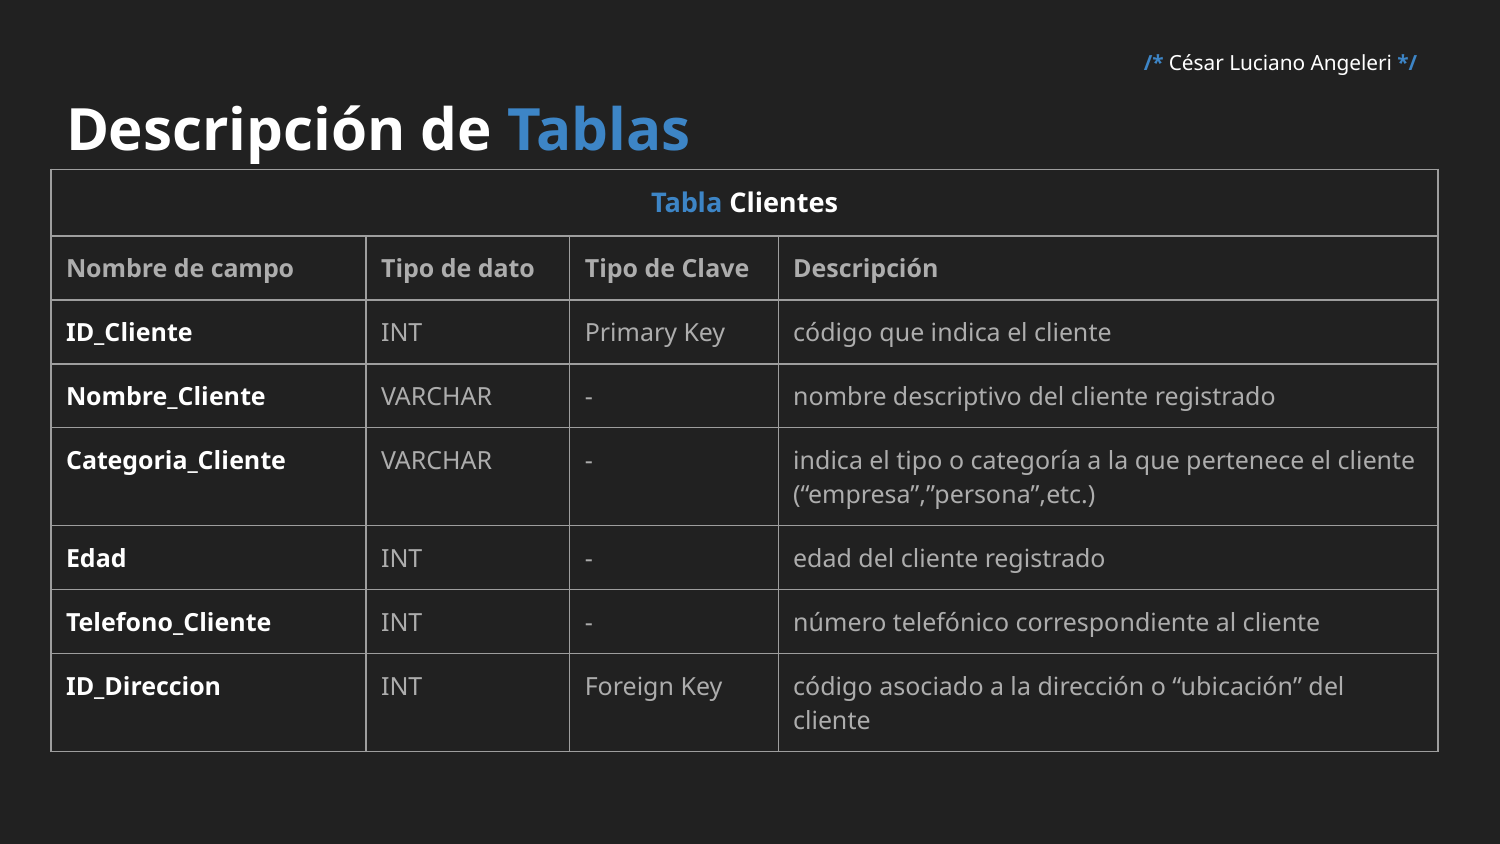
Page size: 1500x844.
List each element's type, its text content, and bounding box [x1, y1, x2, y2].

table_cell Tipo de dato [367, 237, 569, 299]
table_cell Tipo de Clave [570, 237, 778, 299]
table_cell ID_Direccion [52, 654, 365, 751]
table_cell ID_Cliente [52, 301, 365, 363]
table_cell Foreign Key [570, 654, 778, 751]
table_cell Categoria_Cliente [52, 428, 365, 525]
table_cell código asociado a la dirección o “ubicación” del cliente [779, 654, 1437, 751]
table_cell Primary Key [570, 301, 778, 363]
table_cell Nombre de campo [52, 237, 365, 299]
table_header Tabla Clientes [52, 170, 1437, 235]
table_cell INT [367, 301, 569, 363]
table_cell - [570, 365, 778, 427]
table_cell Descripción [779, 237, 1437, 299]
table_cell Edad [52, 526, 365, 589]
table_cell - [570, 526, 778, 589]
table_cell nombre descriptivo del cliente registrado [779, 365, 1437, 427]
table_cell - [570, 590, 778, 653]
table_cell Nombre_Cliente [52, 365, 365, 427]
table_cell INT [367, 526, 569, 589]
table_cell edad del cliente registrado [779, 526, 1437, 589]
table_cell indica el tipo o categoría a la que pertenece el cliente (“empresa”,”persona”,etc.) [779, 428, 1437, 525]
title /* César Luciano Angeleri */ [1112, 28, 1449, 96]
table_cell INT [367, 590, 569, 653]
table_cell VARCHAR [367, 428, 569, 525]
table_cell - [570, 428, 778, 525]
table_cell INT [367, 654, 569, 751]
table_cell número telefónico correspondiente al cliente [779, 590, 1437, 653]
title Descripción de Tablas [51, 72, 1449, 223]
table_cell Telefono_Cliente [52, 590, 365, 653]
table_cell código que indica el cliente [779, 301, 1437, 363]
table_cell VARCHAR [367, 365, 569, 427]
